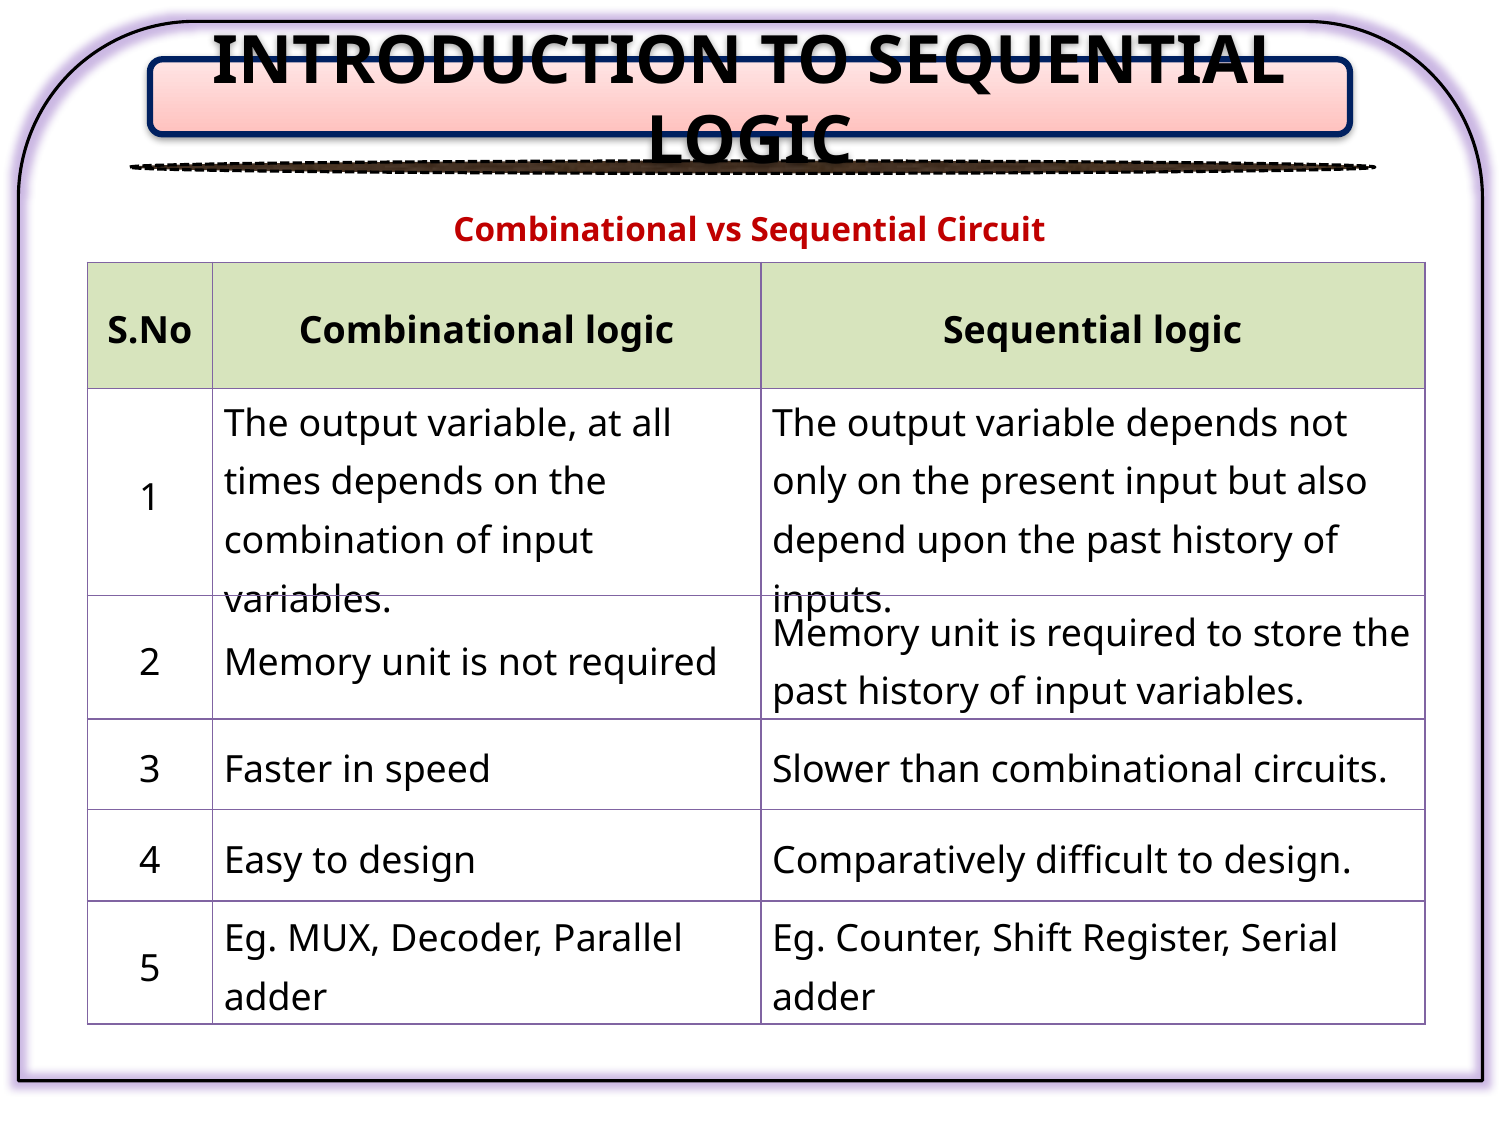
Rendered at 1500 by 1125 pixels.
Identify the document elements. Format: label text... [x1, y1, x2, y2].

table_cell Eg. Counter, Shift Register, Serial adder [762, 902, 1424, 1023]
table_cell Memory unit is not required [213, 596, 760, 718]
text_box [16, 75, 1485, 1083]
table_cell 2 [88, 596, 212, 718]
table_cell Easy to design [213, 810, 760, 900]
table_cell The output variable depends not only on the present input but also depend upon the past history of inputs. [762, 389, 1424, 595]
text_box [0, 0, 1500, 75]
table_cell Faster in speed [213, 720, 760, 809]
text_box Combinational vs Sequential Circuit [399, 200, 1100, 256]
text_box INTRODUCTION TO SEQUENTIAL LOGIC [149, 75, 1351, 136]
table_cell 4 [88, 810, 212, 900]
table_cell Eg. MUX, Decoder, Parallel adder [213, 902, 760, 1023]
table_cell Slower than combinational circuits. [762, 720, 1424, 809]
table_cell The output variable, at all times depends on the combination of input variables. [213, 389, 760, 595]
table_header Combinational logic [213, 263, 760, 388]
table_cell 3 [88, 720, 212, 809]
table_cell Memory unit is required to store the past history of input variables. [762, 596, 1424, 718]
table_header Sequential logic [762, 263, 1424, 388]
table_header S.No [88, 263, 212, 388]
table_cell Comparatively difficult to design. [762, 810, 1424, 900]
table_cell 1 [88, 389, 212, 595]
table_cell 5 [88, 902, 212, 1023]
